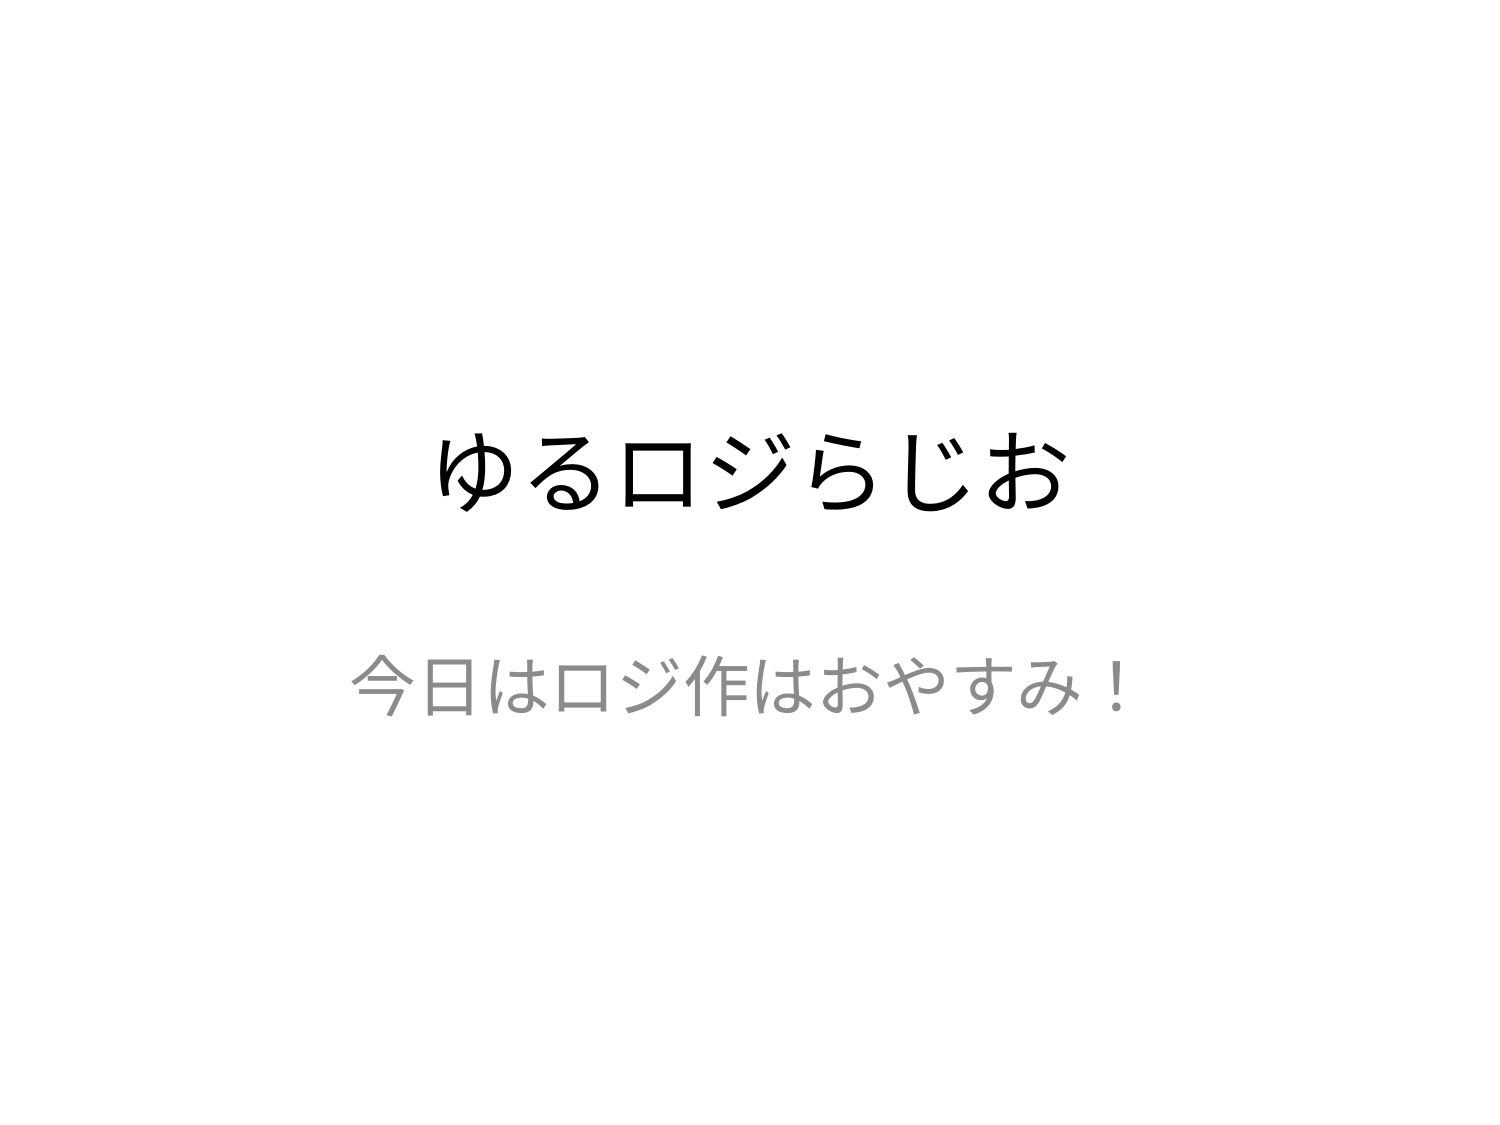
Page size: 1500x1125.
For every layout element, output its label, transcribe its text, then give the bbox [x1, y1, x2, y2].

title ゆるロジらじお [112, 349, 1388, 591]
subtitle 今日はロジ作はおやすみ！ [225, 637, 1275, 925]
